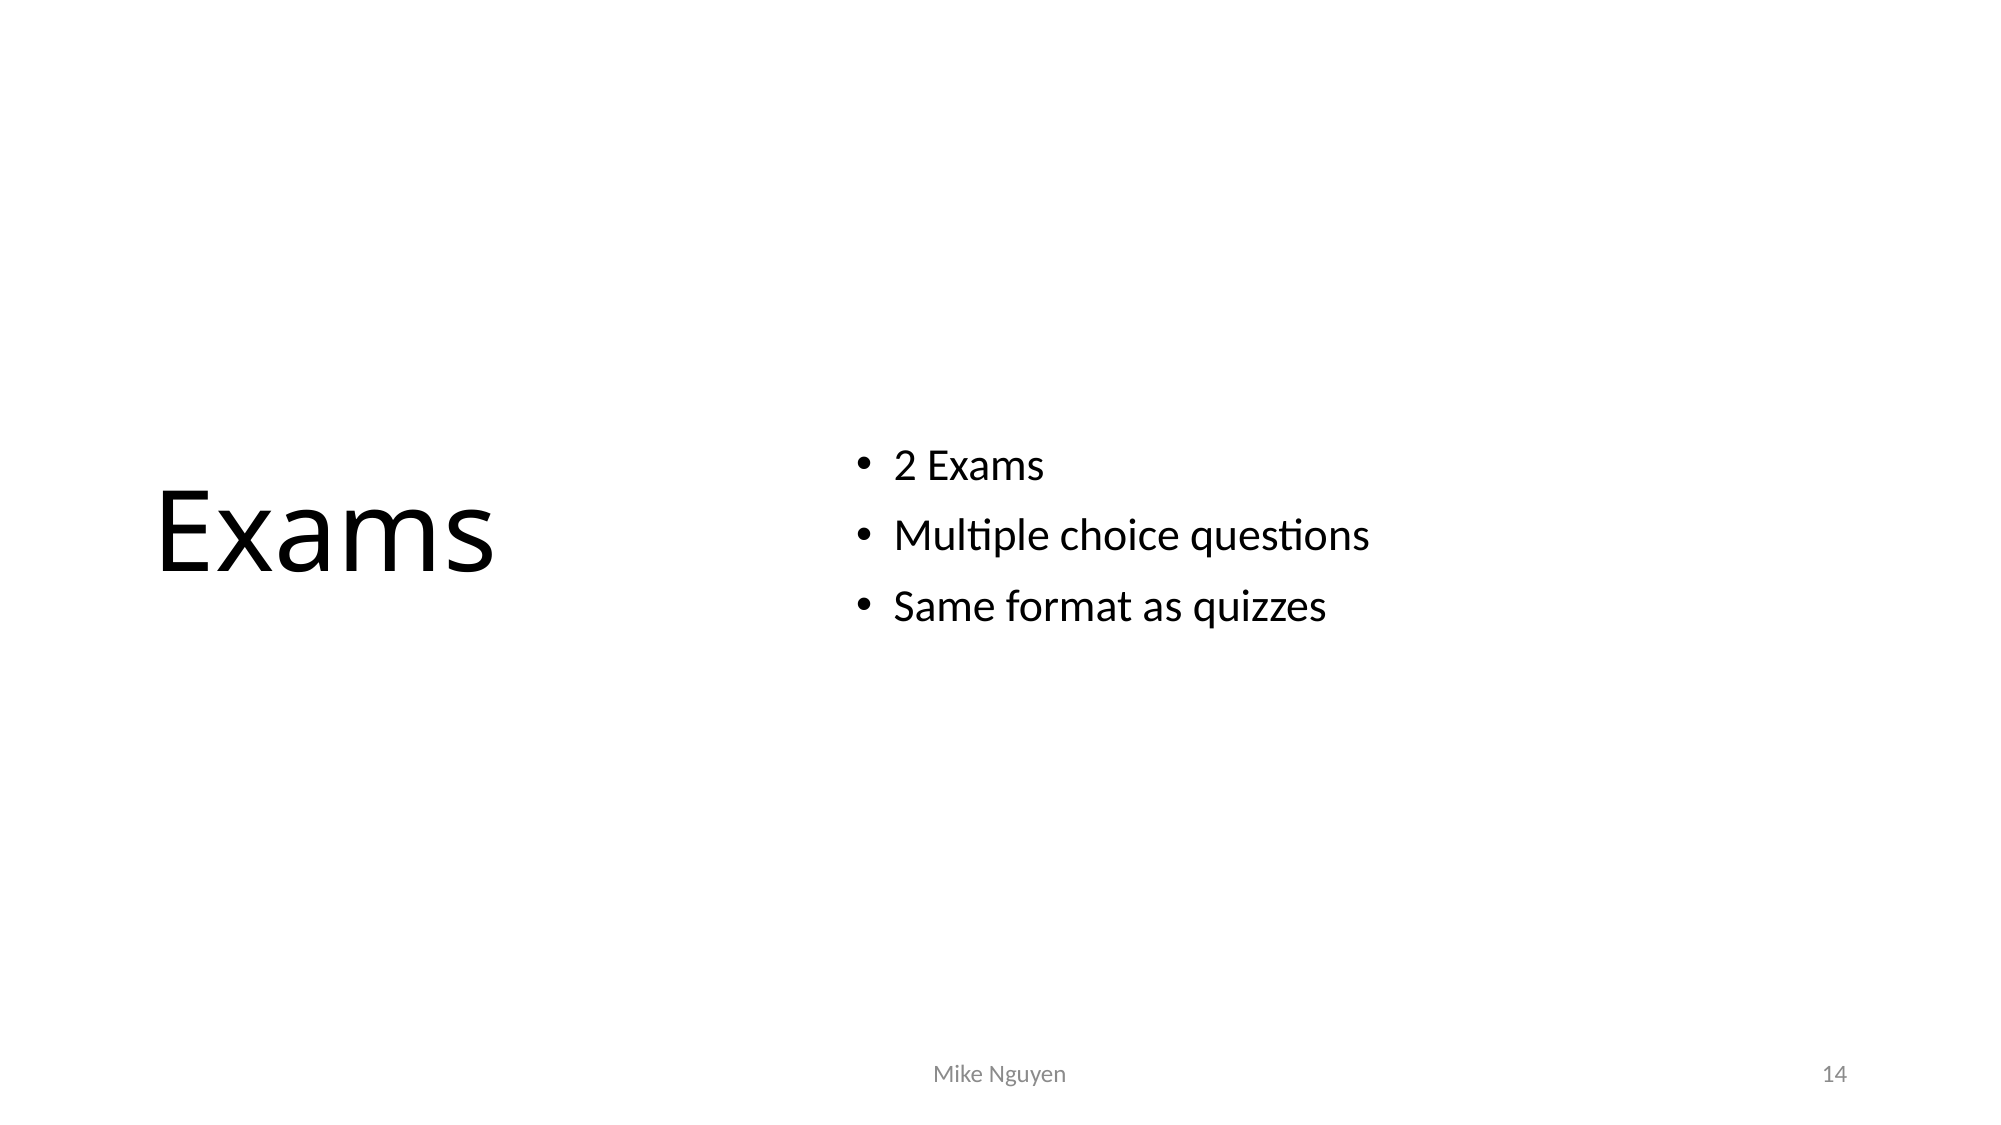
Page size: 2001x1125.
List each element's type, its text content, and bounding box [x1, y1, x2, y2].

title Exams [138, 90, 729, 981]
slide_number 14 [1412, 1042, 1863, 1103]
footer Mike Nguyen [662, 1042, 1338, 1103]
list 2 Exams Multiple choice questions Same format as quizzes [840, 90, 1862, 982]
